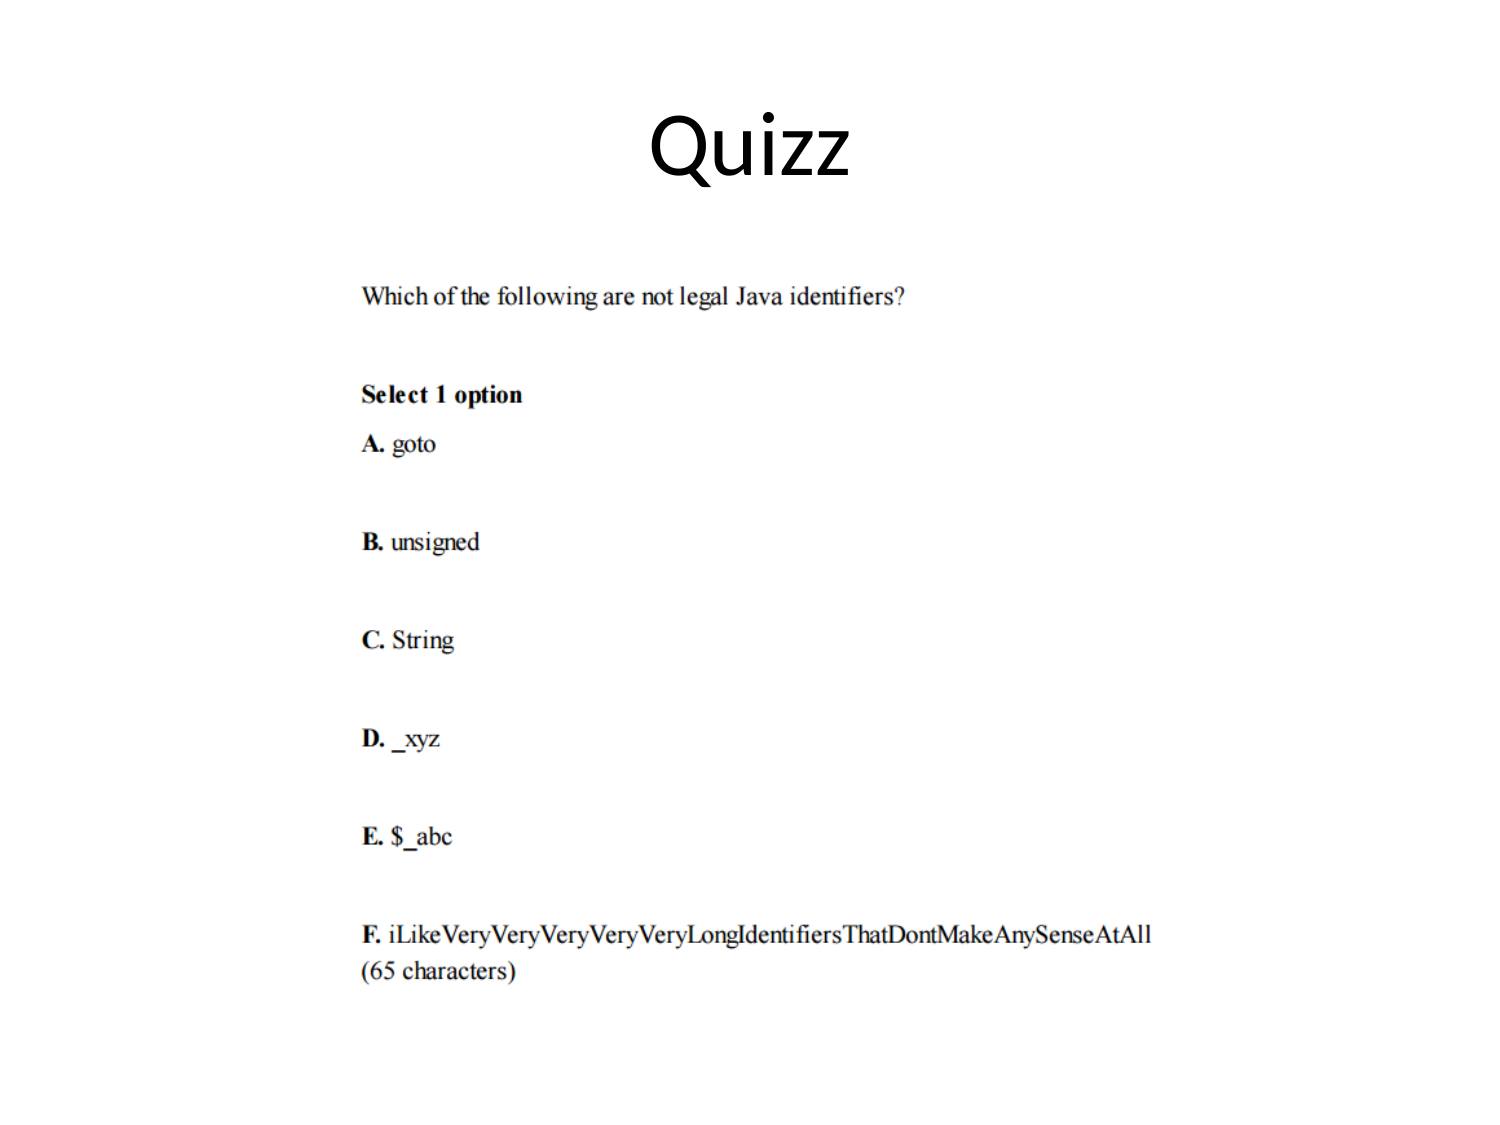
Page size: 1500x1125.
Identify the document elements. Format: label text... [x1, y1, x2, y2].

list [340, 262, 1160, 1006]
title Quizz [75, 45, 1425, 233]
